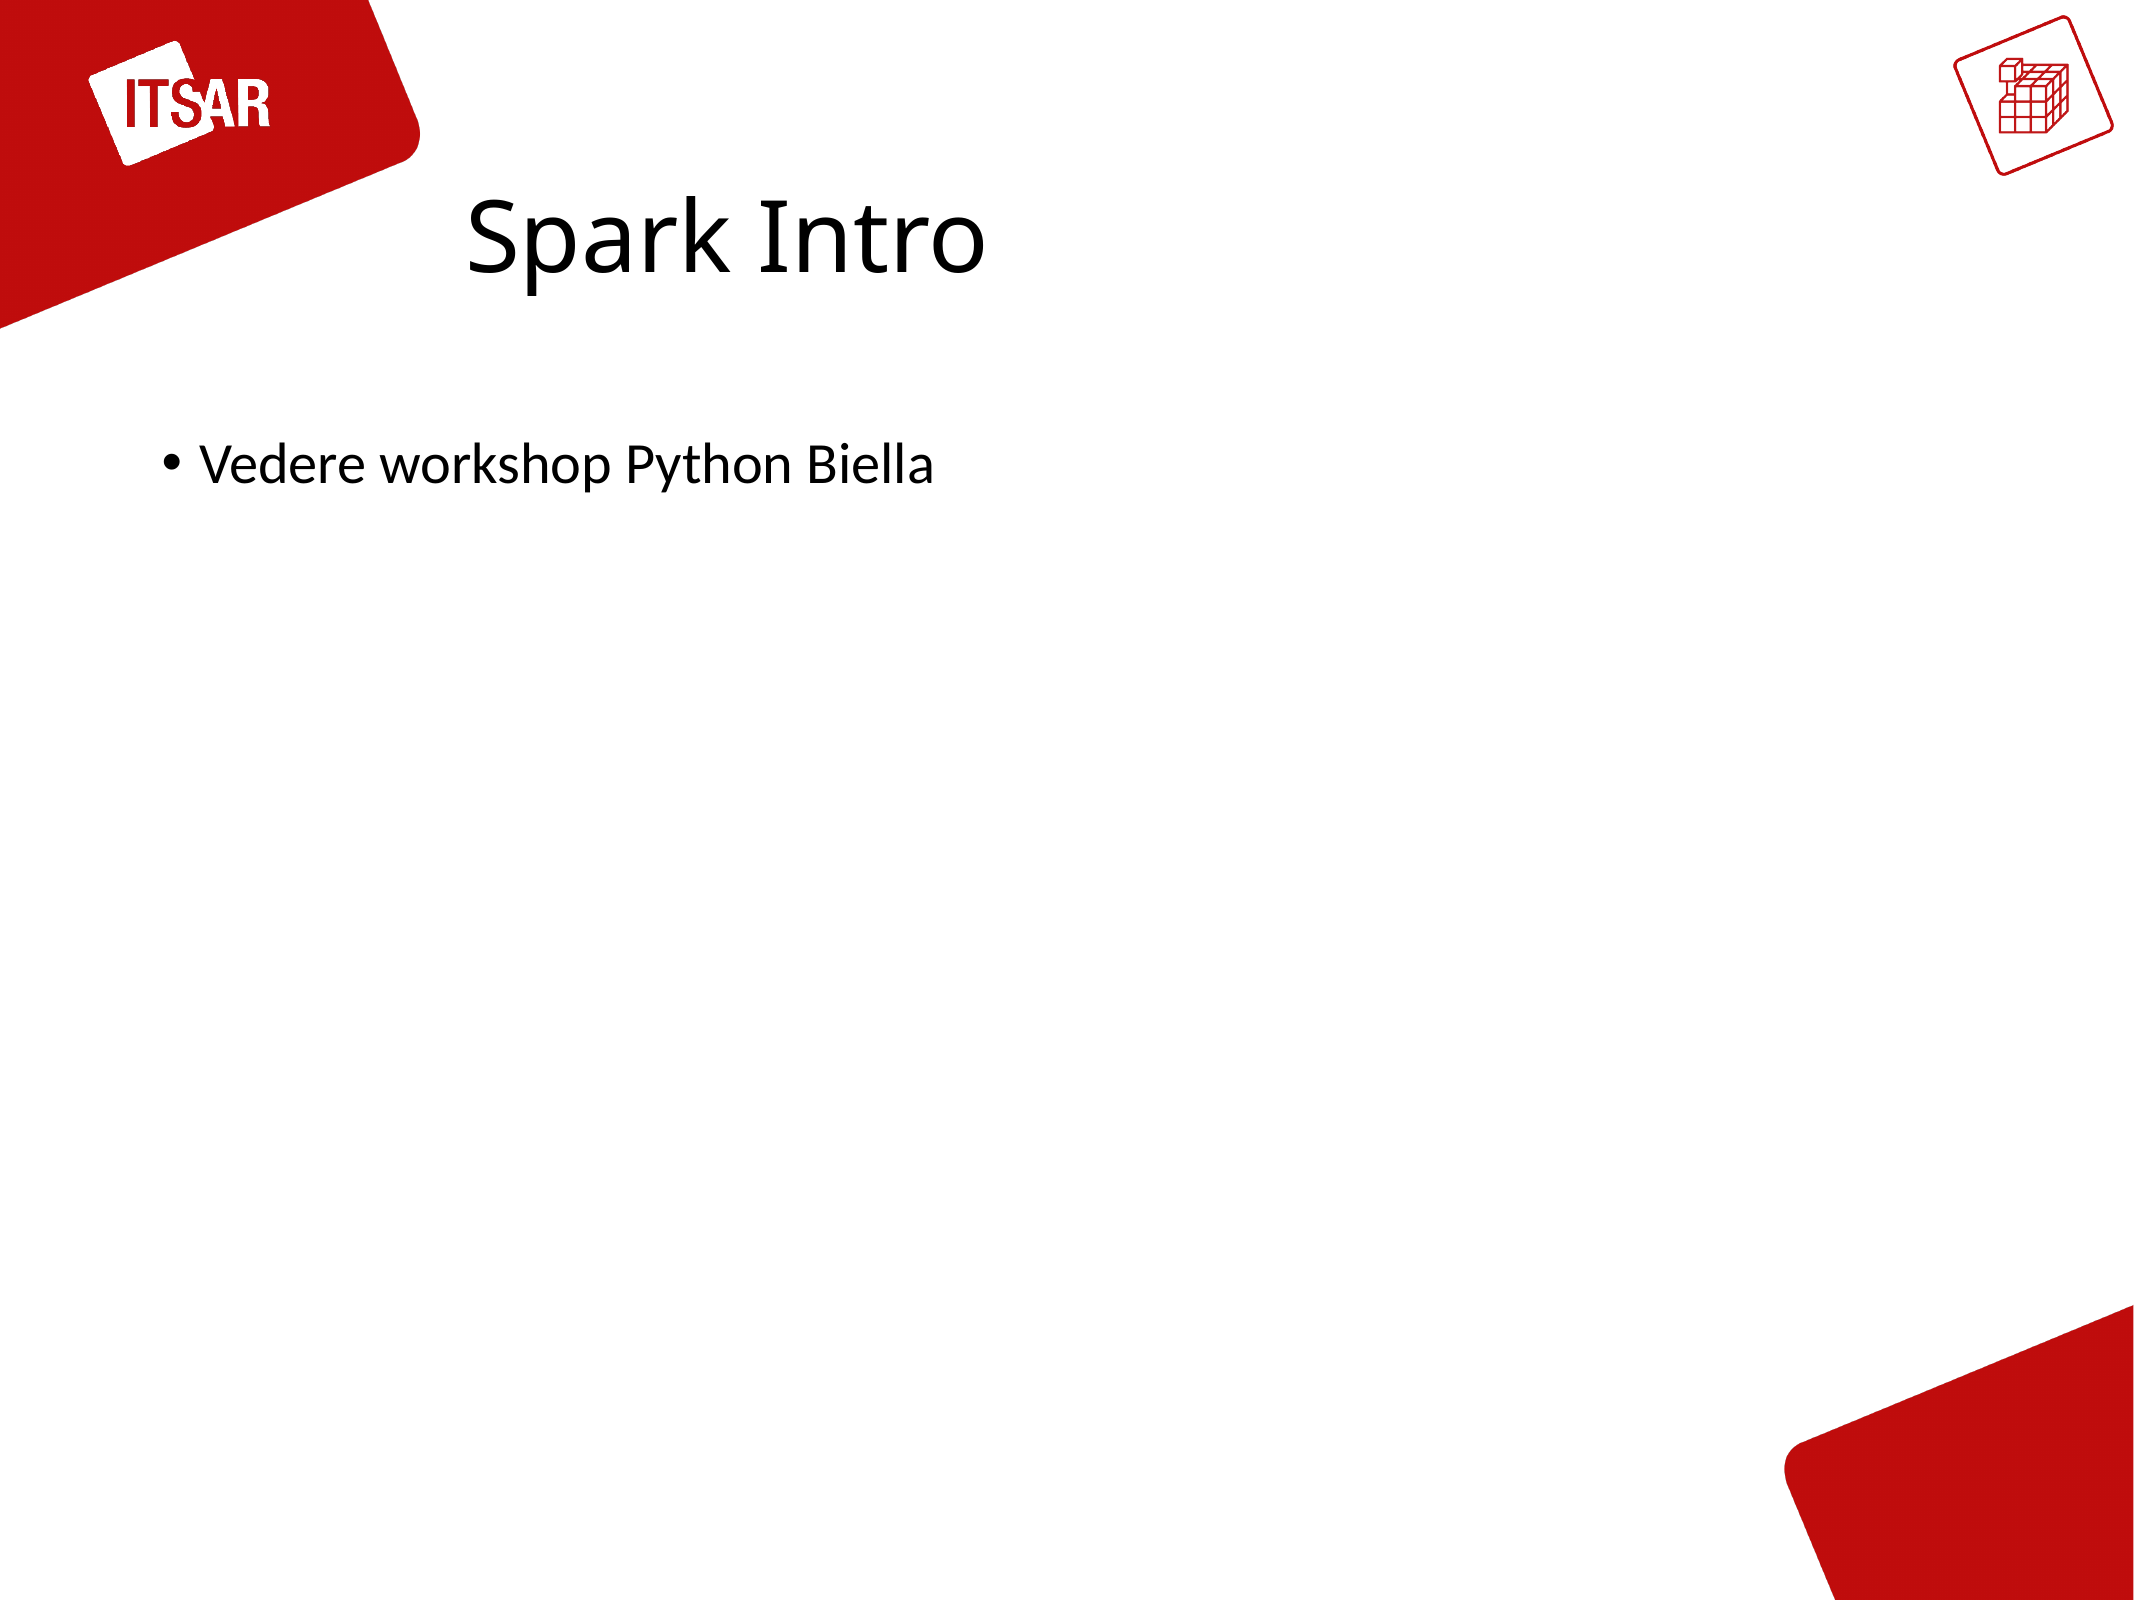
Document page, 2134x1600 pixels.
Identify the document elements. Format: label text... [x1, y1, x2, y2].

picture [0, 0, 427, 370]
list Vedere workshop Python Biella [146, 426, 1987, 1442]
picture [1953, 15, 2114, 176]
picture [1777, 1230, 2134, 1600]
title Spark Intro [450, 85, 1987, 395]
